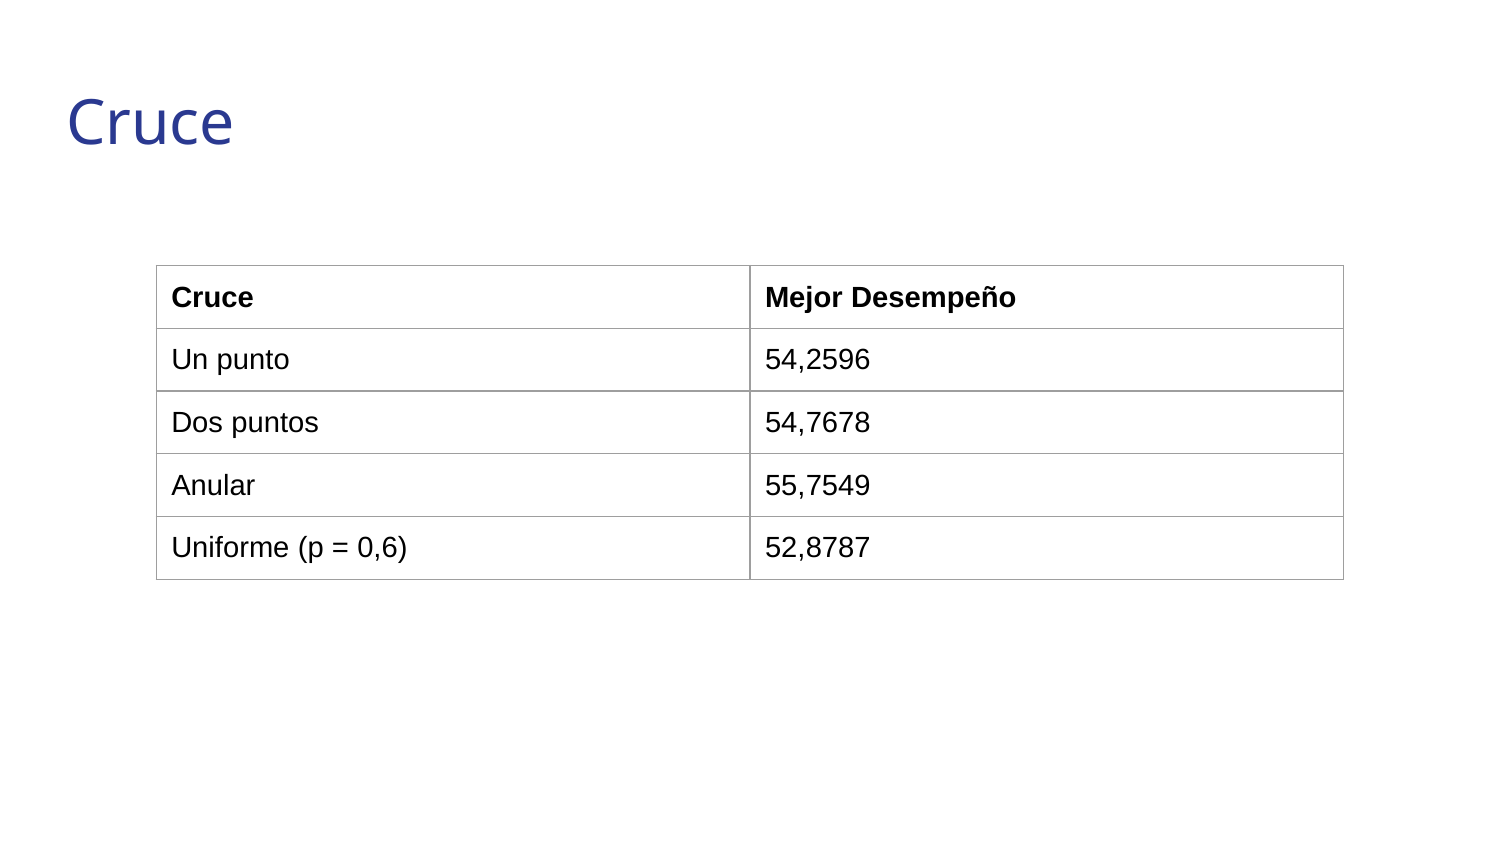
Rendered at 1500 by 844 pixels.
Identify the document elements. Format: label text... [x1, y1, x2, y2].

table_cell 54,7678 [751, 392, 1343, 453]
table_cell Dos puntos [157, 392, 749, 453]
table_cell Anular [157, 454, 749, 516]
table_cell 52,8787 [751, 517, 1343, 579]
table_cell 55,7549 [751, 454, 1343, 516]
table_header Mejor Desempeño [751, 266, 1343, 328]
table_cell Uniforme (p = 0,6) [157, 517, 749, 579]
table_header Cruce [157, 266, 749, 328]
table_cell 54,2596 [751, 329, 1343, 390]
title Cruce [51, 67, 1449, 167]
table_cell Un punto [157, 329, 749, 390]
